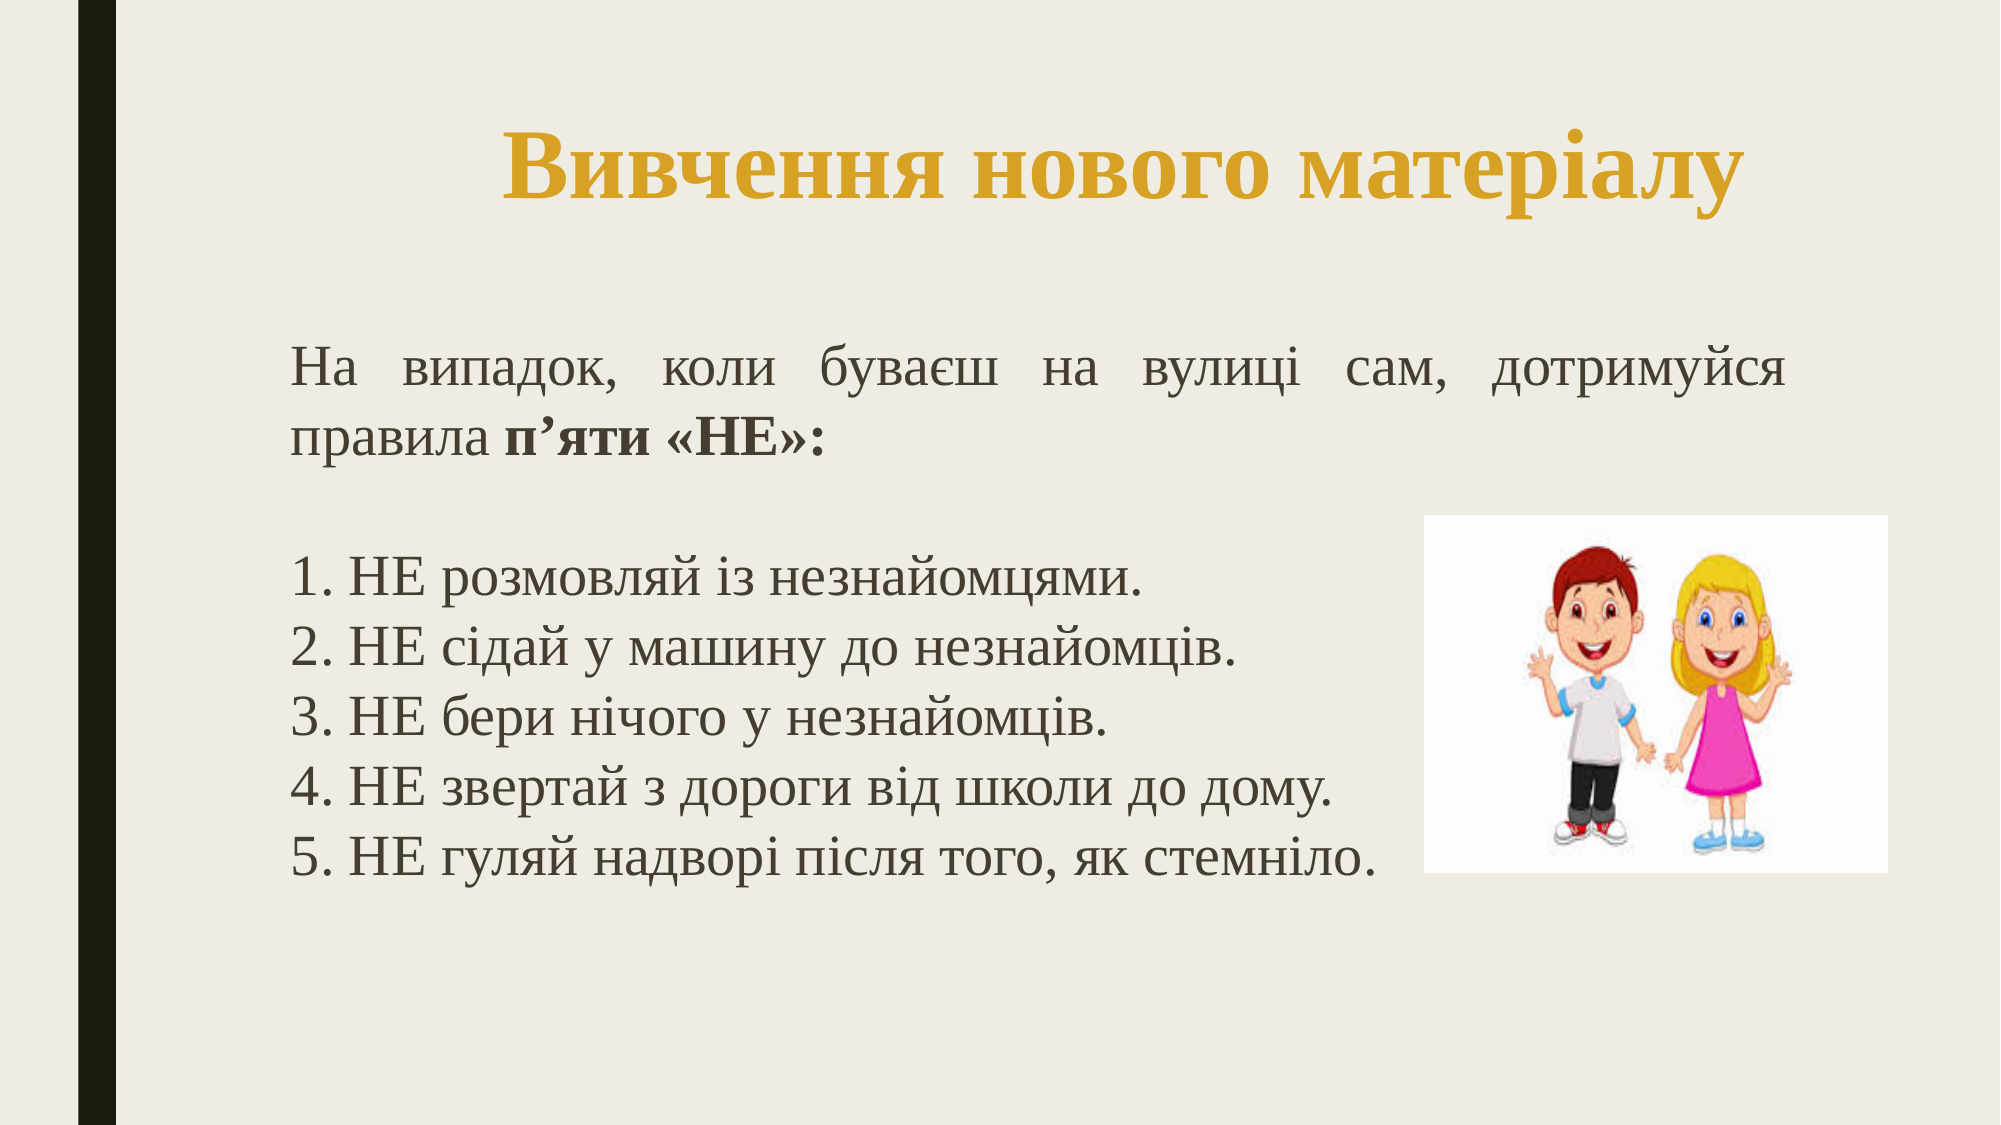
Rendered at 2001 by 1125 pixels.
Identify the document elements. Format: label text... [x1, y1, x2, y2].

text_box На випадок, коли буваєш на вулиці сам, дотримуйся правила п’яти «НЕ»: 1. НЕ розмовляй із незнайомцями. 2. НЕ сідай у машину до незнайомців. 3. НЕ бери нічого у незнайомців. 4. НЕ звертай з дороги від школи до дому. 5. НЕ гуляй надворі після того, як стемніло. [276, 319, 1803, 895]
picture [1424, 515, 1888, 873]
text_box Вивчення нового матеріалу [487, 91, 1762, 226]
